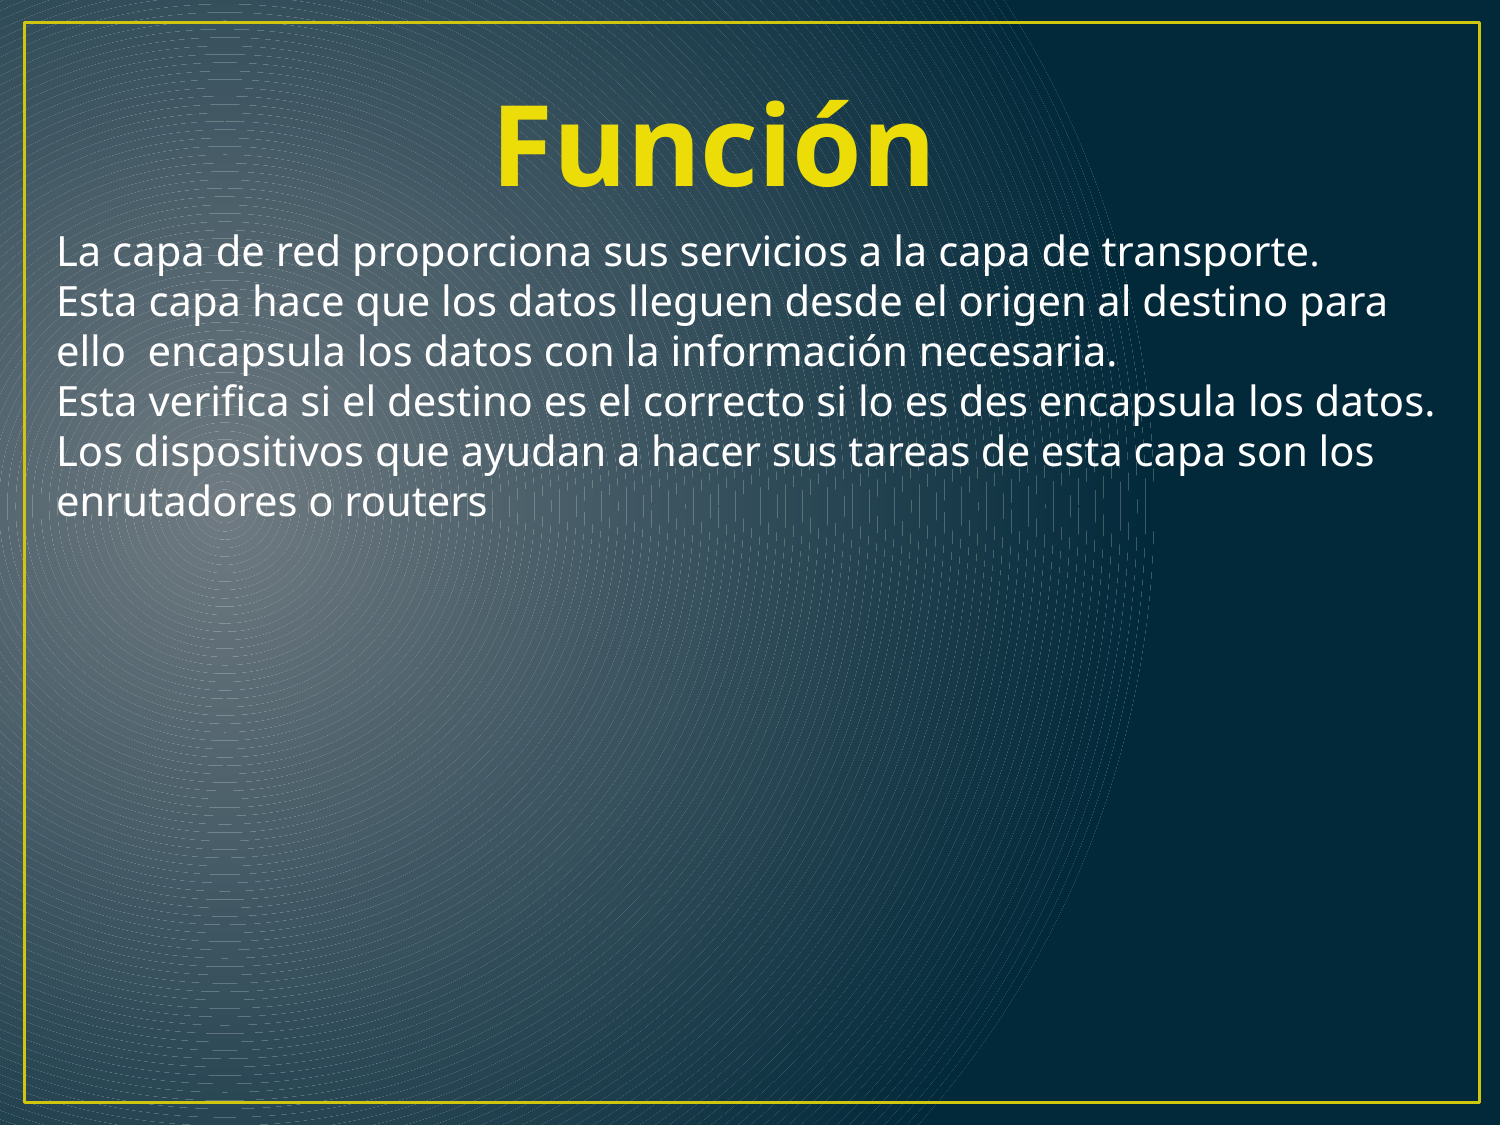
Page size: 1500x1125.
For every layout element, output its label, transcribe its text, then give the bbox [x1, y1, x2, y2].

text_box La capa de red proporciona sus servicios a la capa de transporte. Esta capa hace que los datos lleguen desde el origen al destino para ello encapsula los datos con la información necesaria. Esta verifica si el destino es el correcto si lo es des encapsula los datos. Los dispositivos que ayudan a hacer sus tareas de esta capa son los enrutadores o routers [41, 217, 1453, 578]
text_box Función [476, 66, 952, 217]
